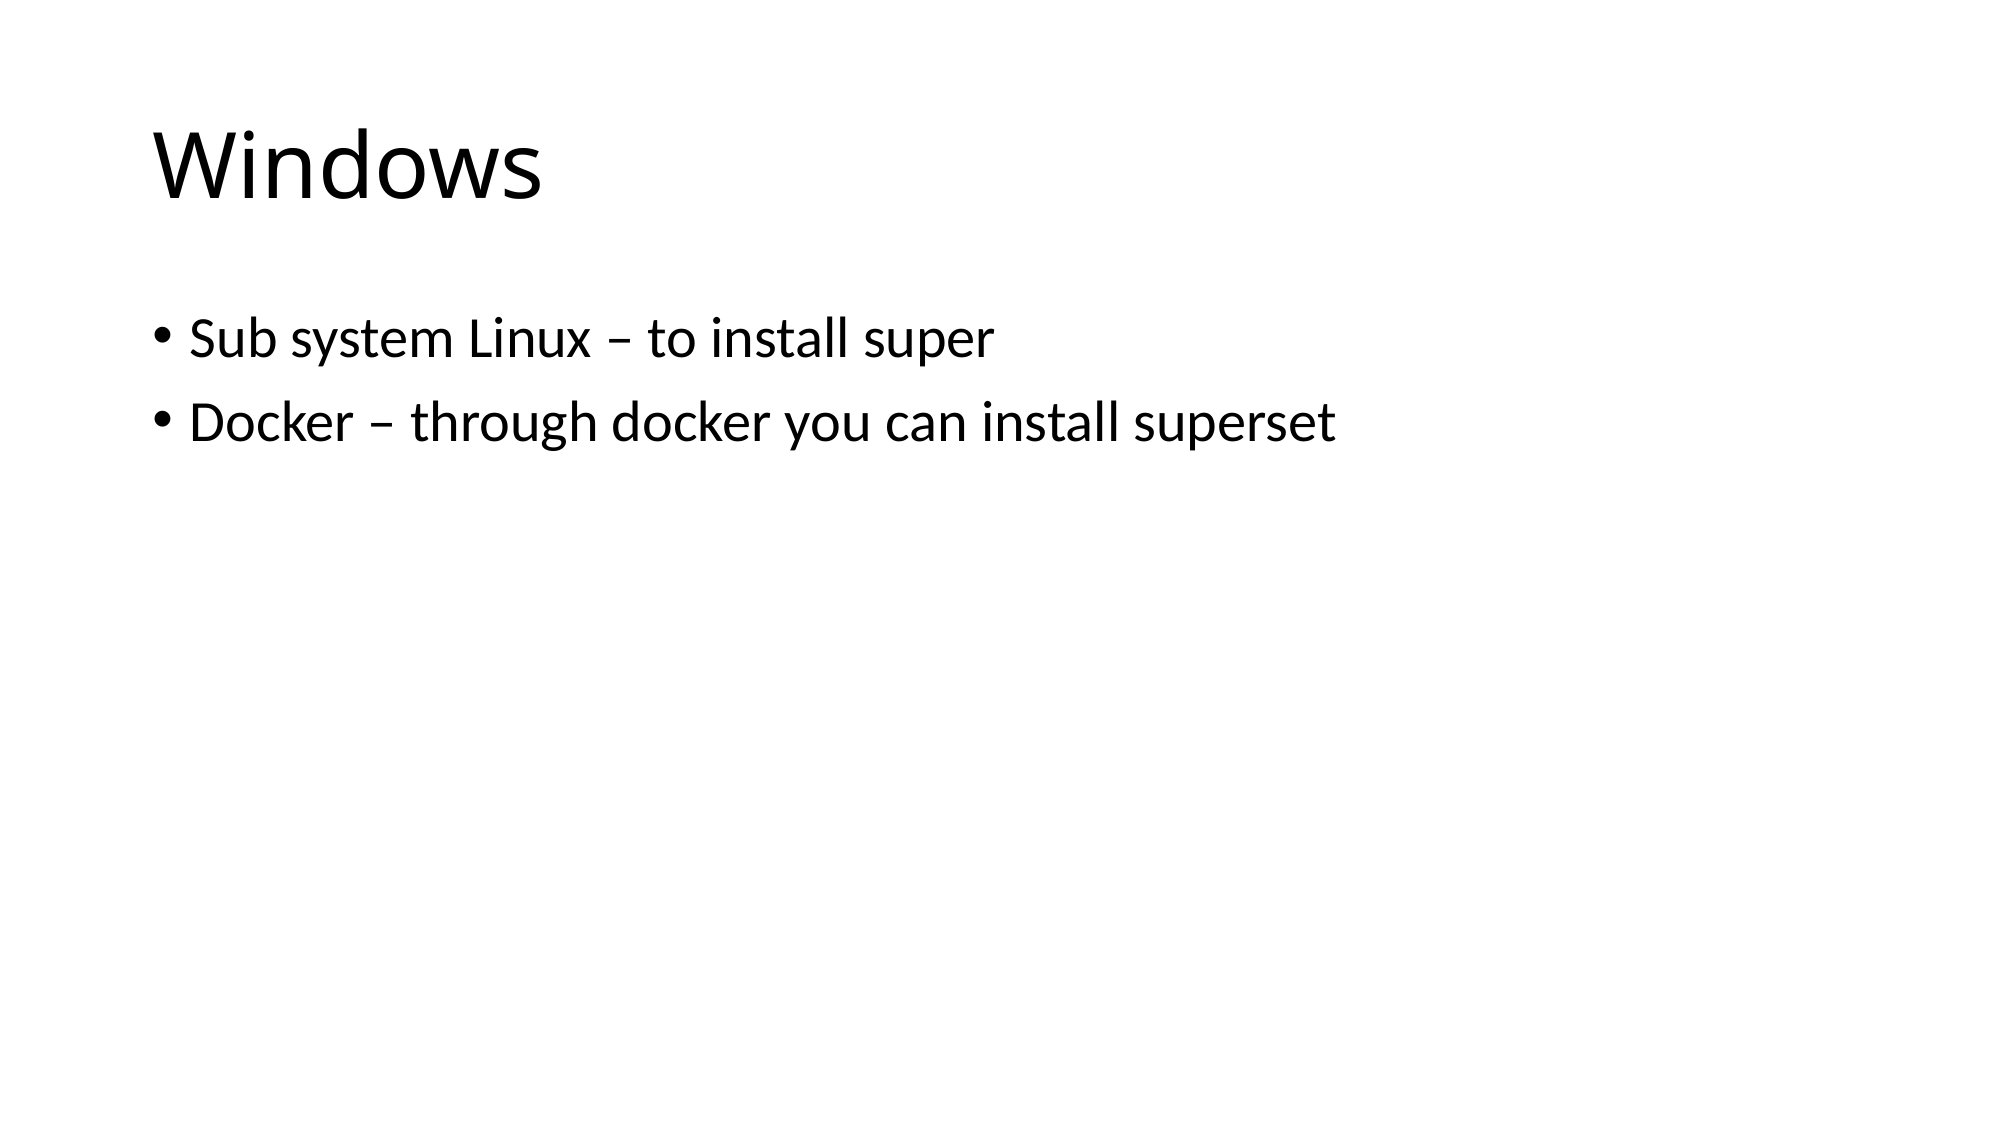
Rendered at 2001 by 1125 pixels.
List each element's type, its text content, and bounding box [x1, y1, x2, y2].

title Windows [137, 59, 1863, 278]
list Sub system Linux – to install super Docker – through docker you can install superset [137, 299, 1863, 1014]
